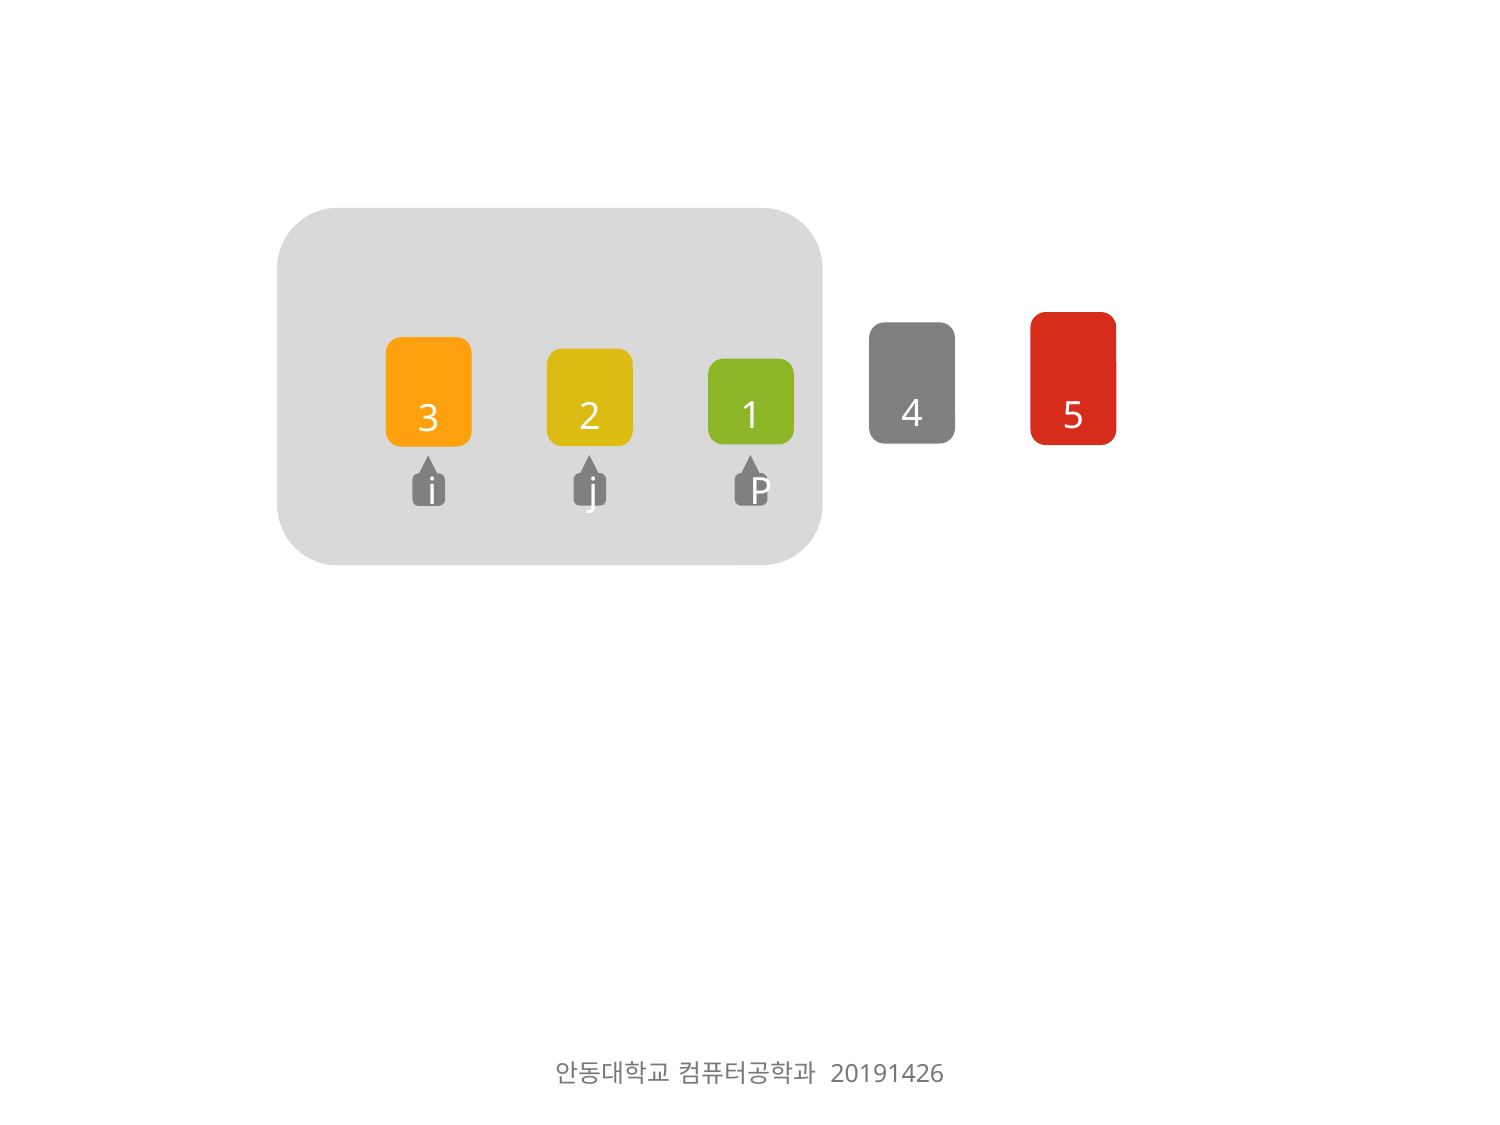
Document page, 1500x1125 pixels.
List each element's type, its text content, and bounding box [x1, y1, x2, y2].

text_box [870, 323, 954, 443]
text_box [413, 458, 444, 505]
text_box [735, 457, 767, 505]
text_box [386, 338, 471, 448]
text_box [277, 207, 823, 566]
footer 안동대학교 컴퓨터공학과 20191426 [496, 1042, 1004, 1103]
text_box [709, 359, 793, 445]
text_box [574, 457, 606, 505]
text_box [548, 349, 632, 446]
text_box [1031, 313, 1116, 445]
